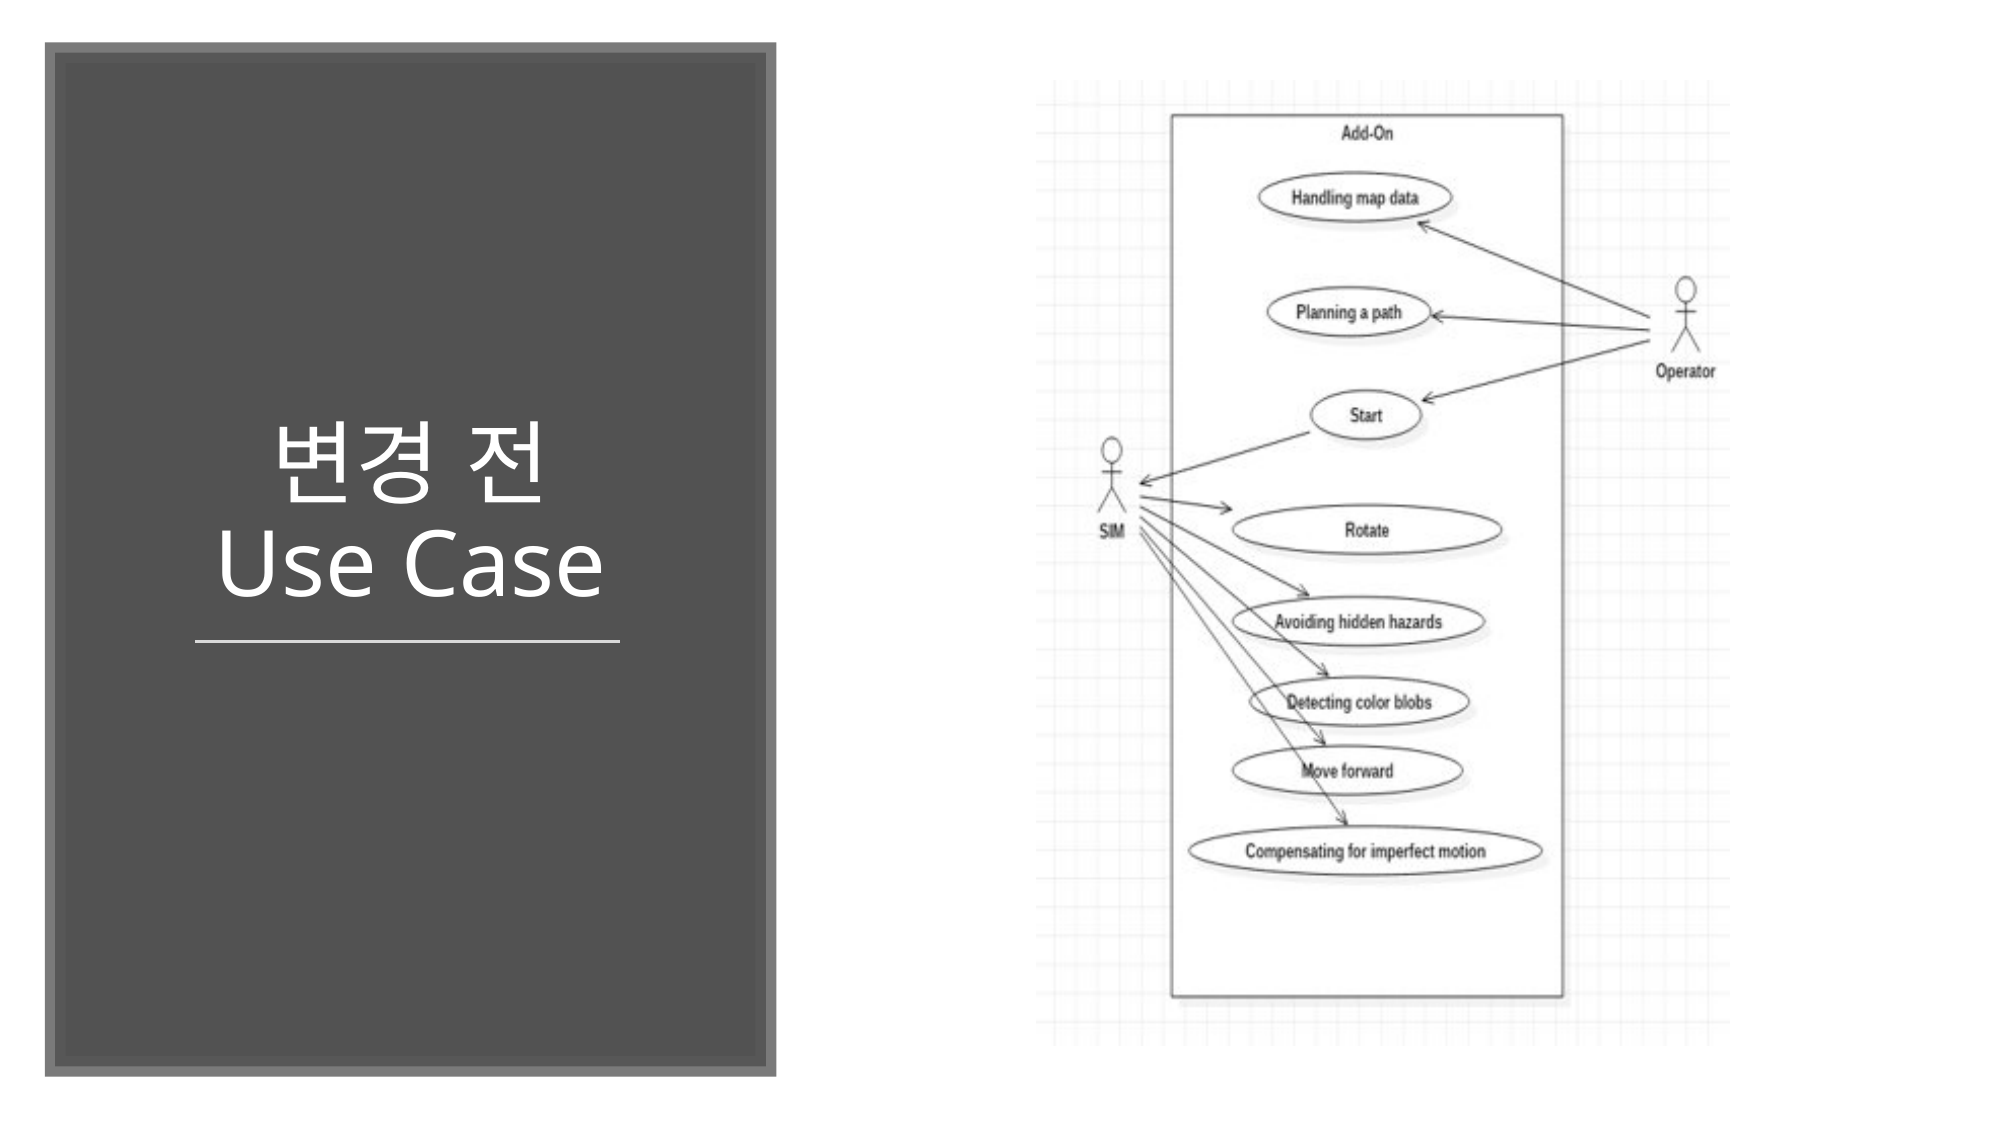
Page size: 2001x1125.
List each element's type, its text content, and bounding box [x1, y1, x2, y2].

picture [1036, 80, 1730, 1046]
title 변경 전 Use Case [110, 149, 711, 624]
text_box [54, 52, 767, 1067]
